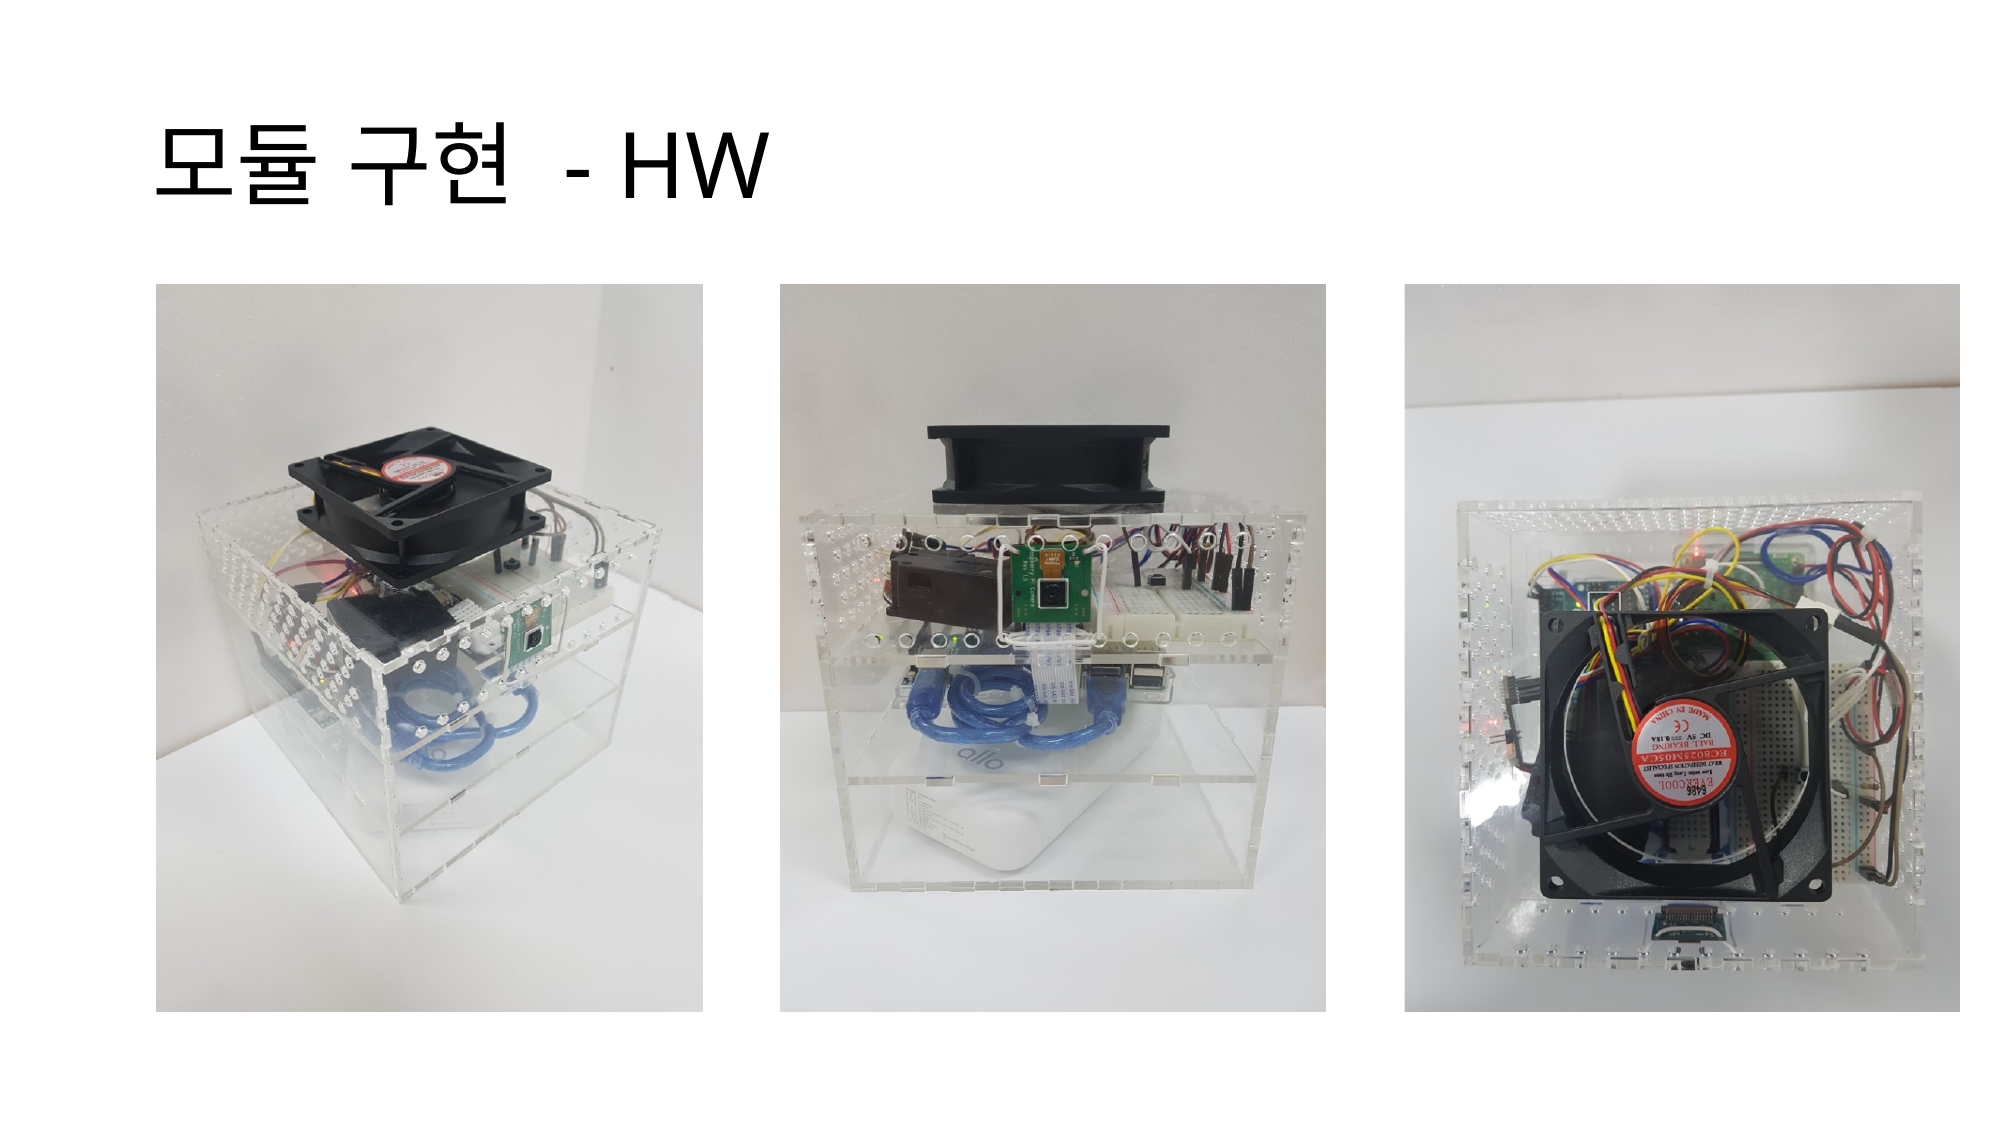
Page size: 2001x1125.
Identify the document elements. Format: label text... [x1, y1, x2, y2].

picture [780, 284, 1326, 1012]
title 모듈 구현 - HW [137, 59, 1863, 278]
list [156, 284, 703, 1012]
picture [1404, 284, 1960, 1012]
